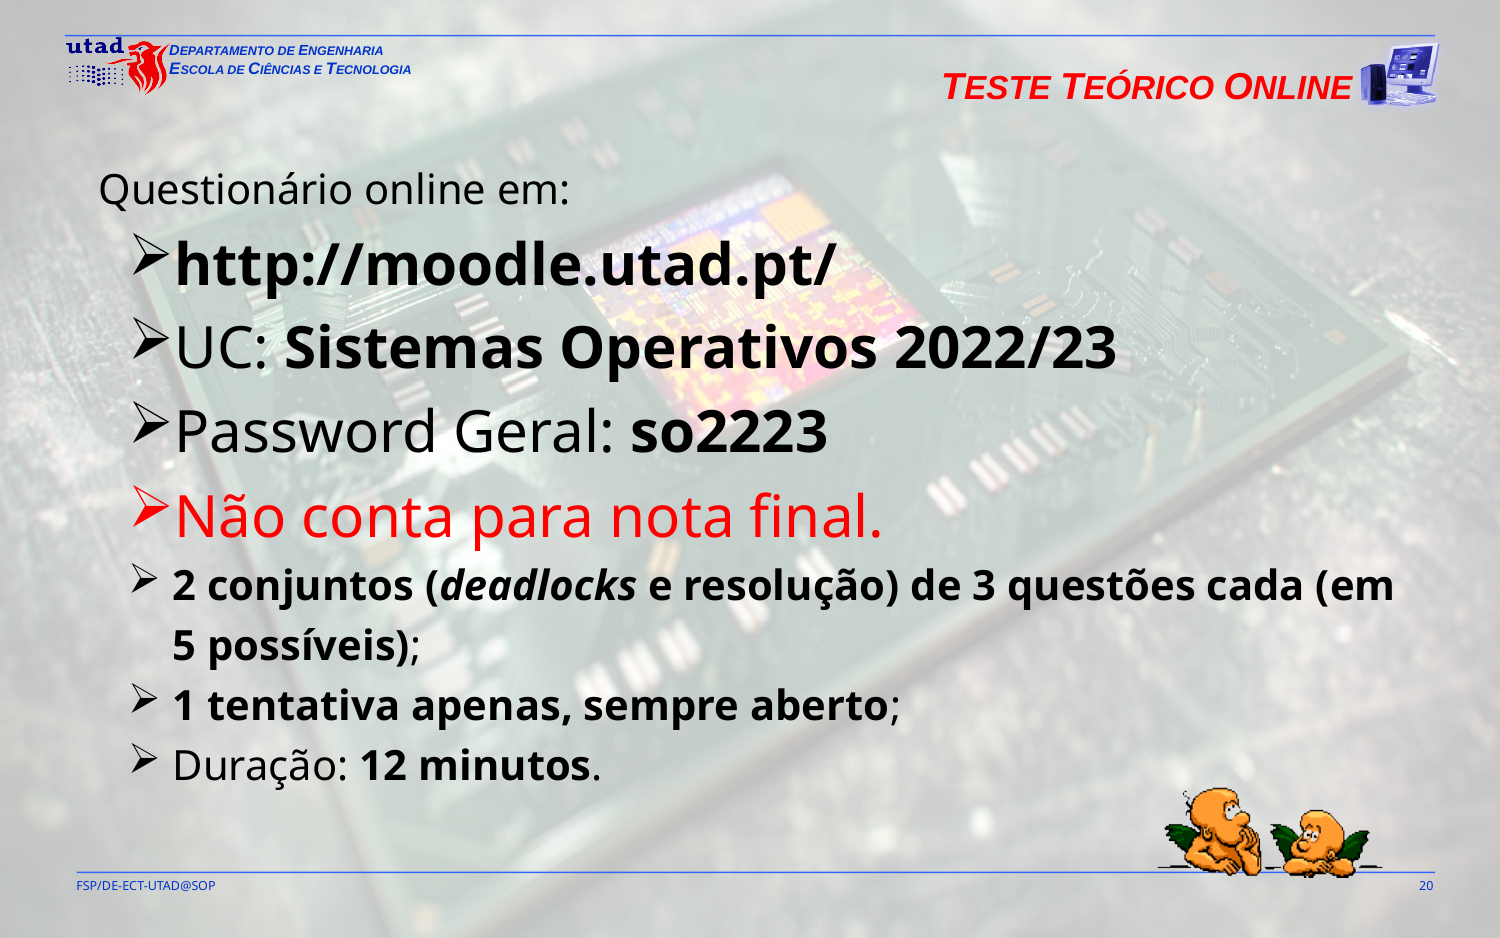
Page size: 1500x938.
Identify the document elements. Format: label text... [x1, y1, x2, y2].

title TESTE TEÓRICO ONLINE [493, 31, 1365, 101]
picture [64, 35, 172, 97]
picture [1352, 33, 1447, 115]
text_box Questionário online em: http://moodle.utad.pt/ UC: Sistemas Operativos 2022/23 Password Geral: so2223 Não conta para nota final. 2 conjuntos (deadlocks e resolução) de 3 questões cada (em 5 possíveis); 1 tentativa apenas, sempre aberto; Duração: 12 minutos. [88, 147, 1435, 794]
picture [776, 783, 1435, 878]
